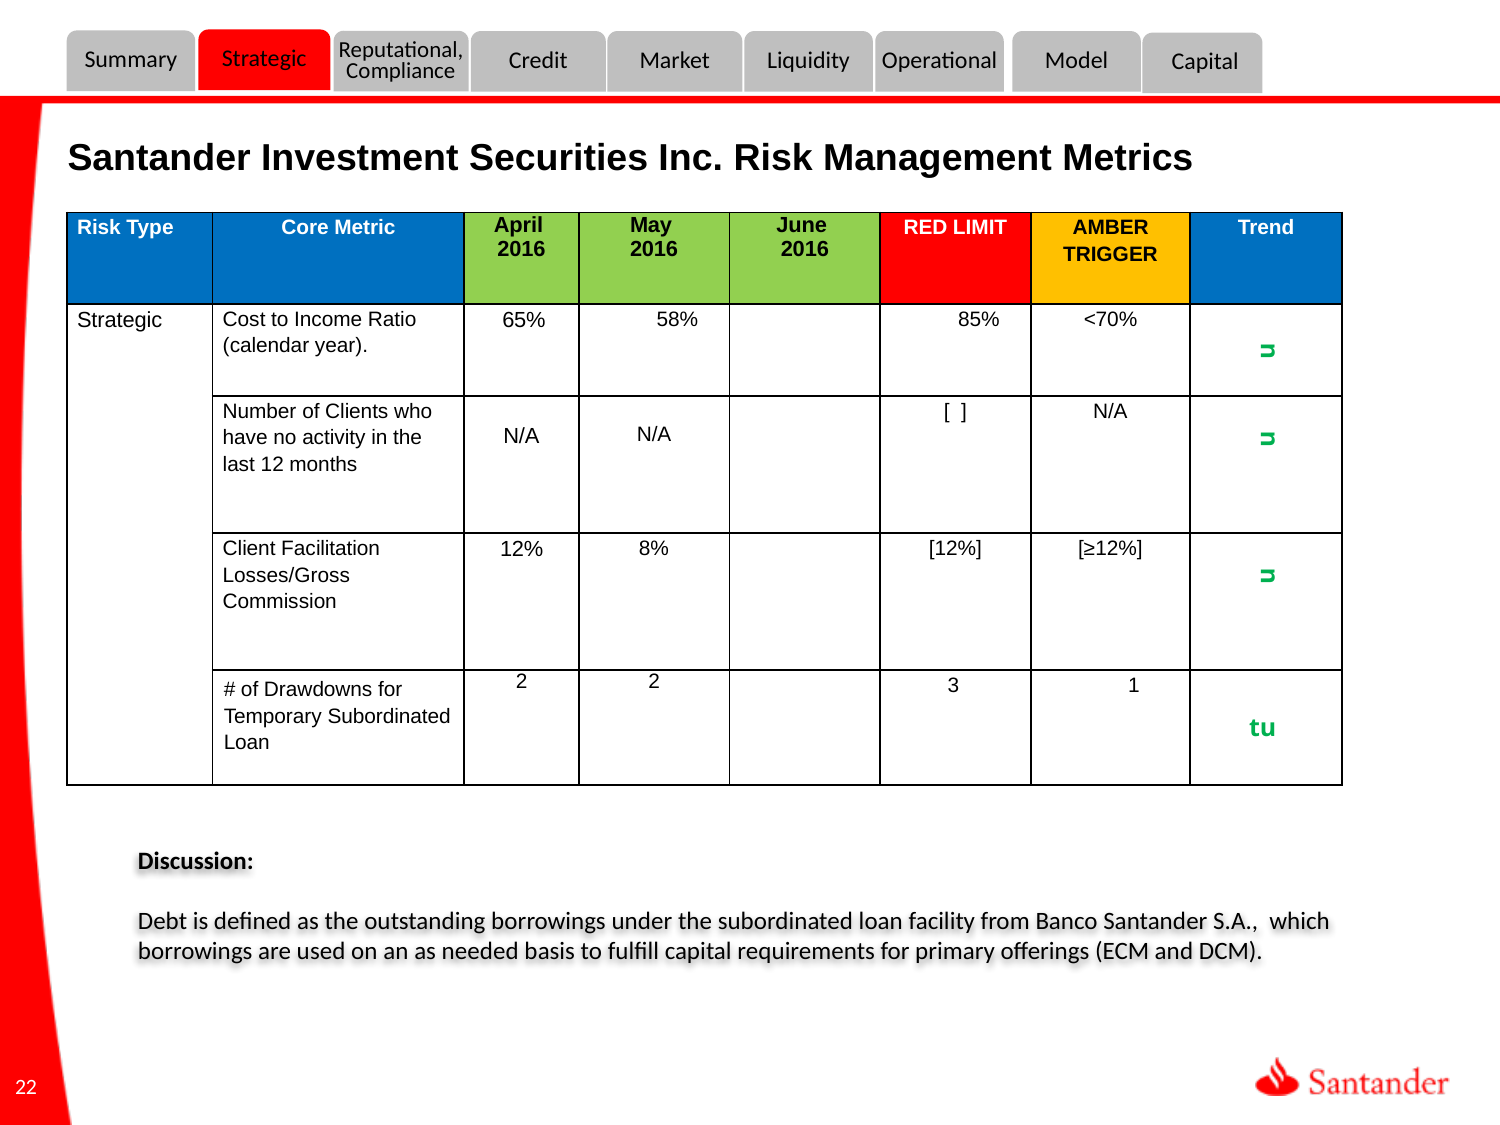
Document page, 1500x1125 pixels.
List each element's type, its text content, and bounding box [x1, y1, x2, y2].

table_cell 2 [465, 671, 578, 784]
text_box u [1237, 400, 1287, 462]
table_cell [730, 671, 879, 784]
table_cell Cost to Income Ratio (calendar year). [213, 305, 463, 395]
table_cell Strategic [68, 305, 212, 784]
text_box Discussion: Debt is defined as the outstanding borrowings under the subordinated loan facility from Banco Santander S.A., which borrowings are used on an as needed basis to fulfill capital requirements for primary offerings (ECM and DCM). [123, 837, 1414, 1092]
table_header RED LIMIT [881, 213, 1030, 303]
text_box u [1237, 537, 1287, 600]
table_cell 58% [580, 305, 729, 395]
table_cell [730, 397, 879, 532]
table_cell [1191, 397, 1341, 532]
table_cell [≥12%] [1032, 534, 1189, 669]
table_cell 2 [580, 671, 729, 784]
table_cell 8% [580, 534, 729, 669]
table_cell [730, 305, 879, 395]
table_cell [1191, 671, 1341, 784]
table_cell N/A [465, 397, 578, 532]
text_box Santander Investment Securities Inc. Risk Management Metrics [41, 112, 1439, 179]
table_cell [1191, 305, 1341, 395]
table_header Risk Type [68, 213, 212, 303]
table_cell 85% [881, 305, 1030, 395]
table_header May 2016 [580, 213, 729, 303]
picture [0, 105, 72, 1045]
table_cell Number of Clients who have no activity in the last 12 months [213, 397, 463, 532]
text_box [66, 29, 1263, 94]
text_box u [1237, 312, 1287, 375]
table_header April 2016 [465, 213, 578, 303]
table_header Core Metric [213, 213, 463, 303]
table_cell # of Drawdowns for Temporary Subordinated Loan [213, 671, 463, 784]
table_cell [730, 534, 879, 669]
table_header Trend [1191, 213, 1341, 303]
table_header June 2016 [730, 213, 879, 303]
table_cell 1 [1032, 671, 1189, 784]
table_cell 3 [881, 671, 1030, 784]
text_box [0, 94, 1500, 105]
table_cell [1191, 534, 1341, 669]
table_header AMBER TRIGGER [1032, 213, 1189, 303]
table_cell 12% [465, 534, 578, 669]
table_cell N/A [1032, 397, 1189, 532]
table_cell [ ] [881, 397, 1030, 532]
slide_number 22 [0, 1045, 72, 1125]
table_cell [12%] [881, 534, 1030, 669]
table_cell <70% [1032, 305, 1189, 395]
picture [1254, 1056, 1450, 1096]
text_box tu [1234, 699, 1292, 750]
table_cell 65% [465, 305, 578, 395]
table_cell N/A [580, 397, 729, 532]
table_cell Client Facilitation Losses/Gross Commission [213, 534, 463, 669]
